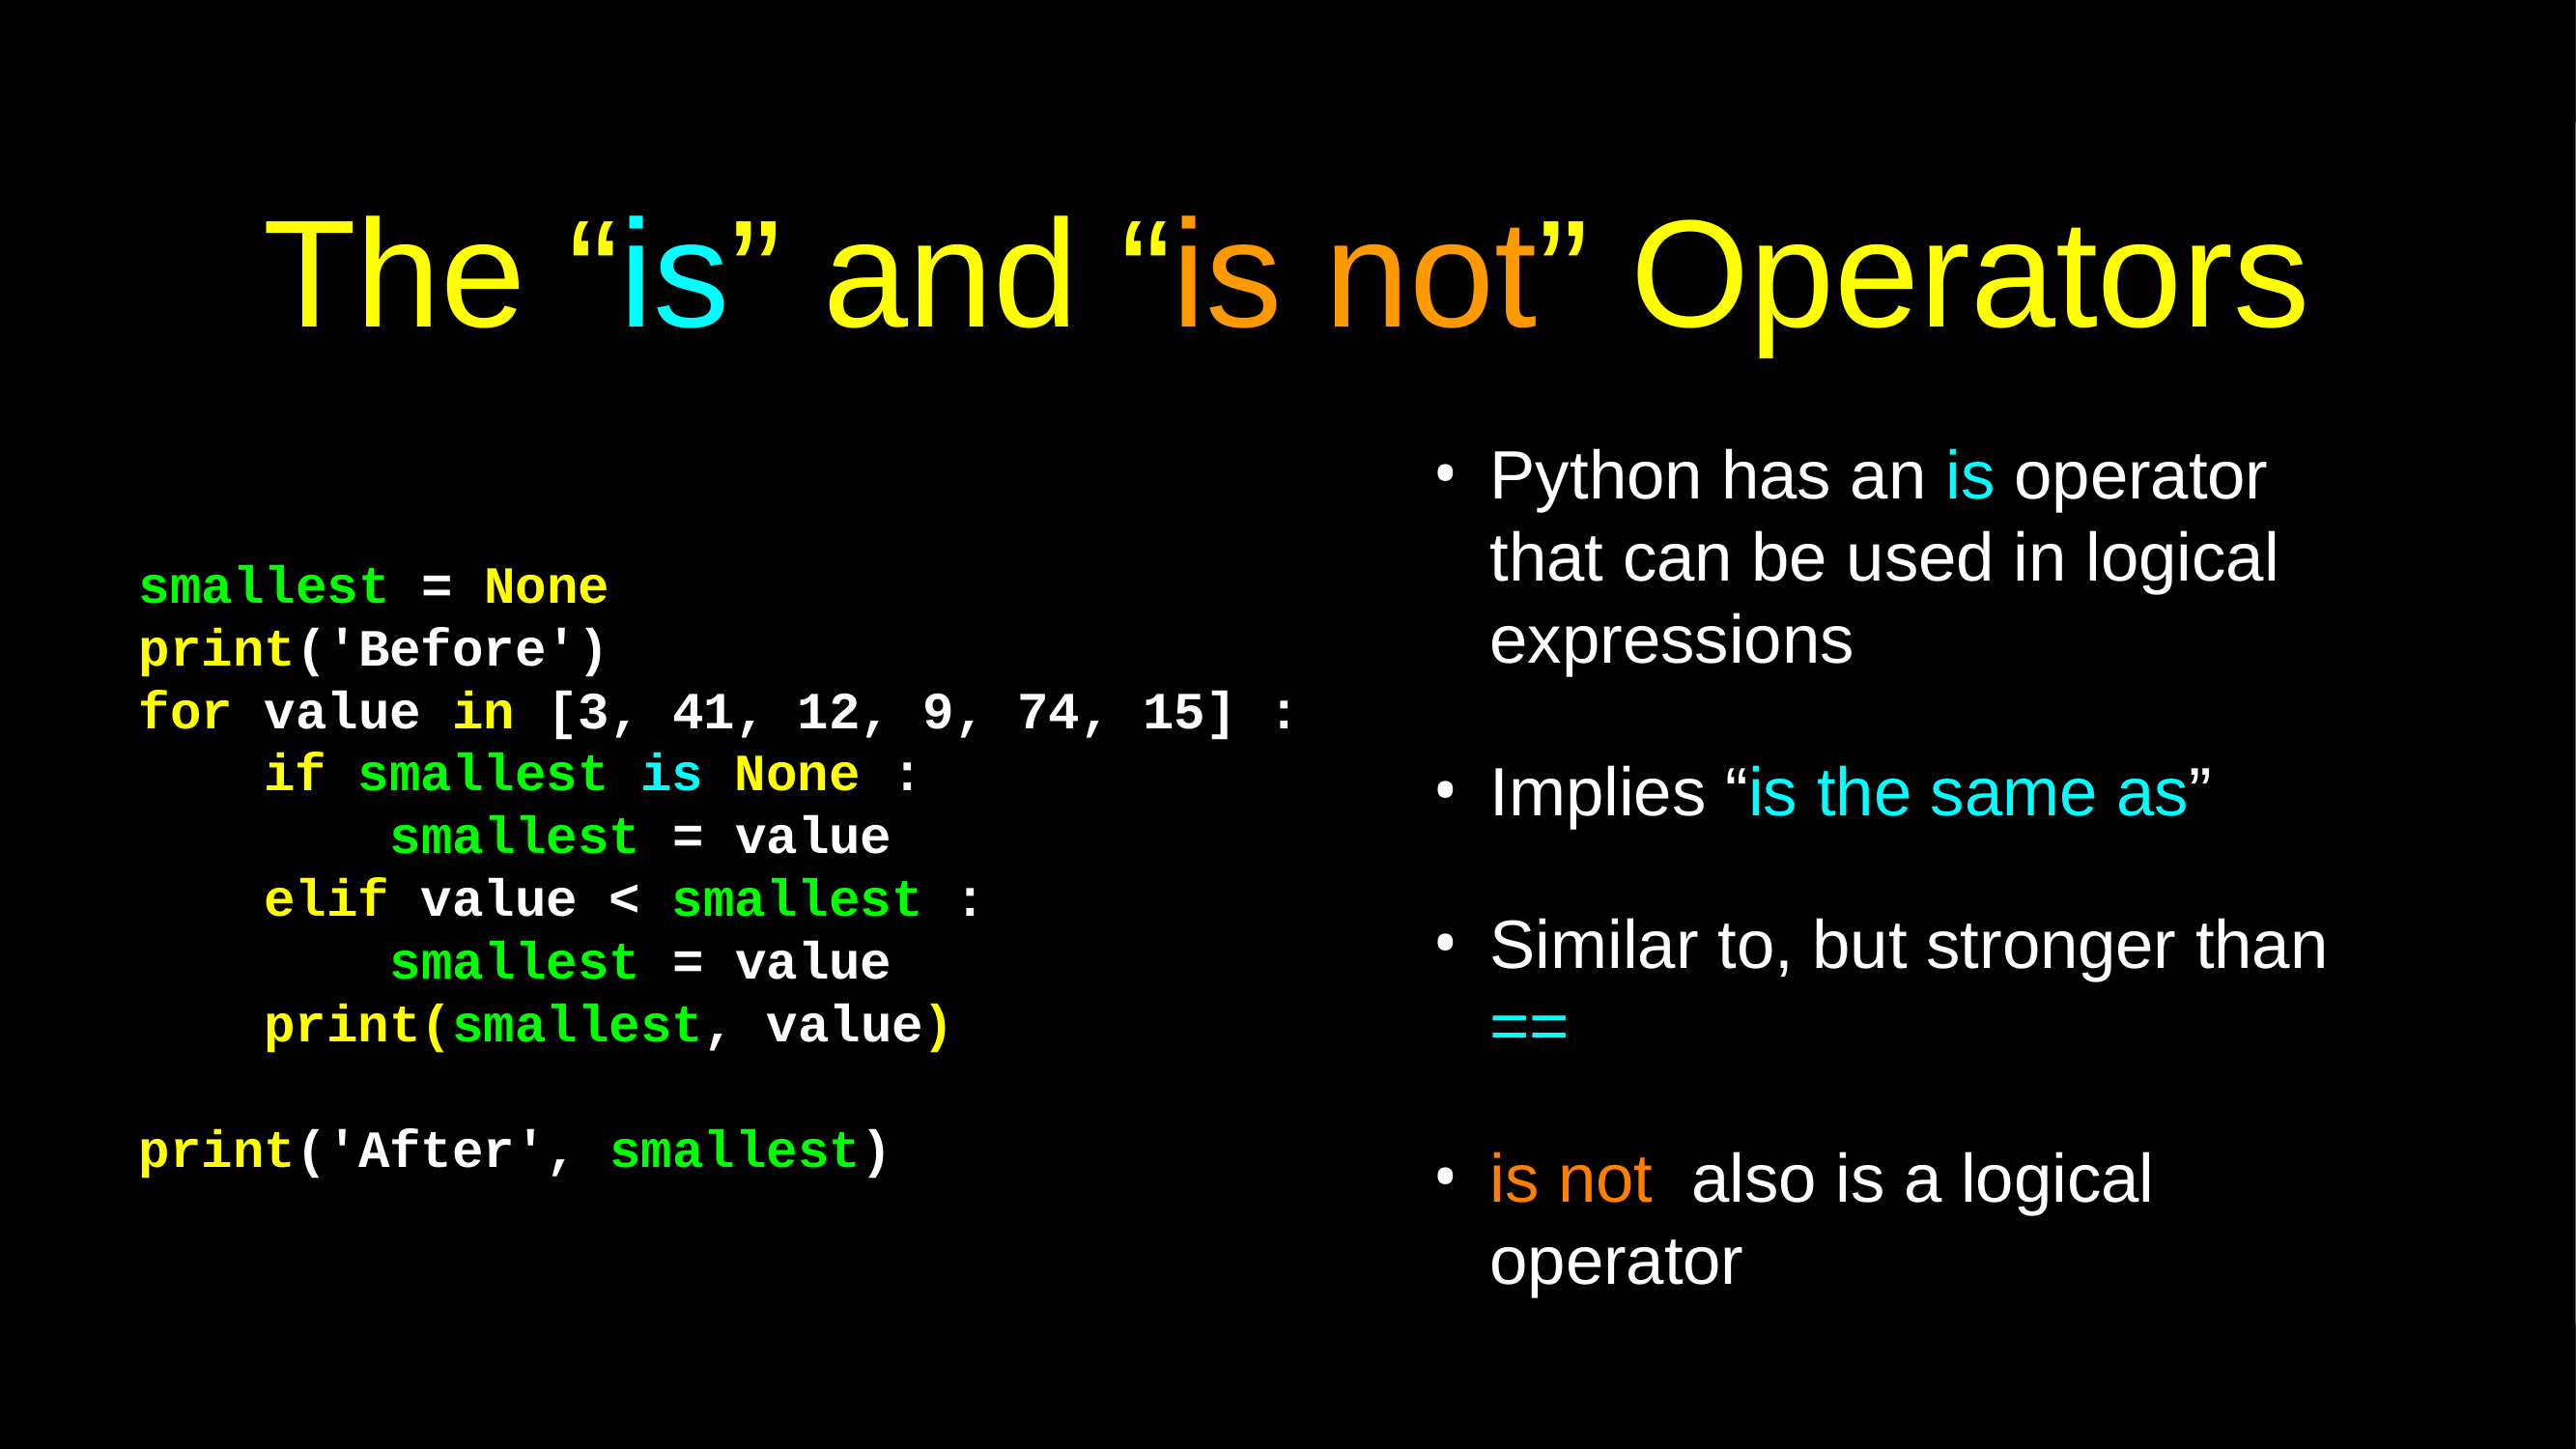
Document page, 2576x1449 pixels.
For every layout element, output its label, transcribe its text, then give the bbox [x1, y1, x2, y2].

list Python has an is operator that can be used in logical expressions Implies “is the same as” Similar to, but stronger than == is not also is a logical operator [1365, 412, 2392, 1317]
title The “is” and “is not” Operators [183, 129, 2391, 403]
text_box smallest = None print('Before') for value in [3, 41, 12, 9, 74, 15] : if smallest is None : smallest = value elif value < smallest : smallest = value print(smallest, value) print('After', smallest) [138, 469, 1366, 1260]
